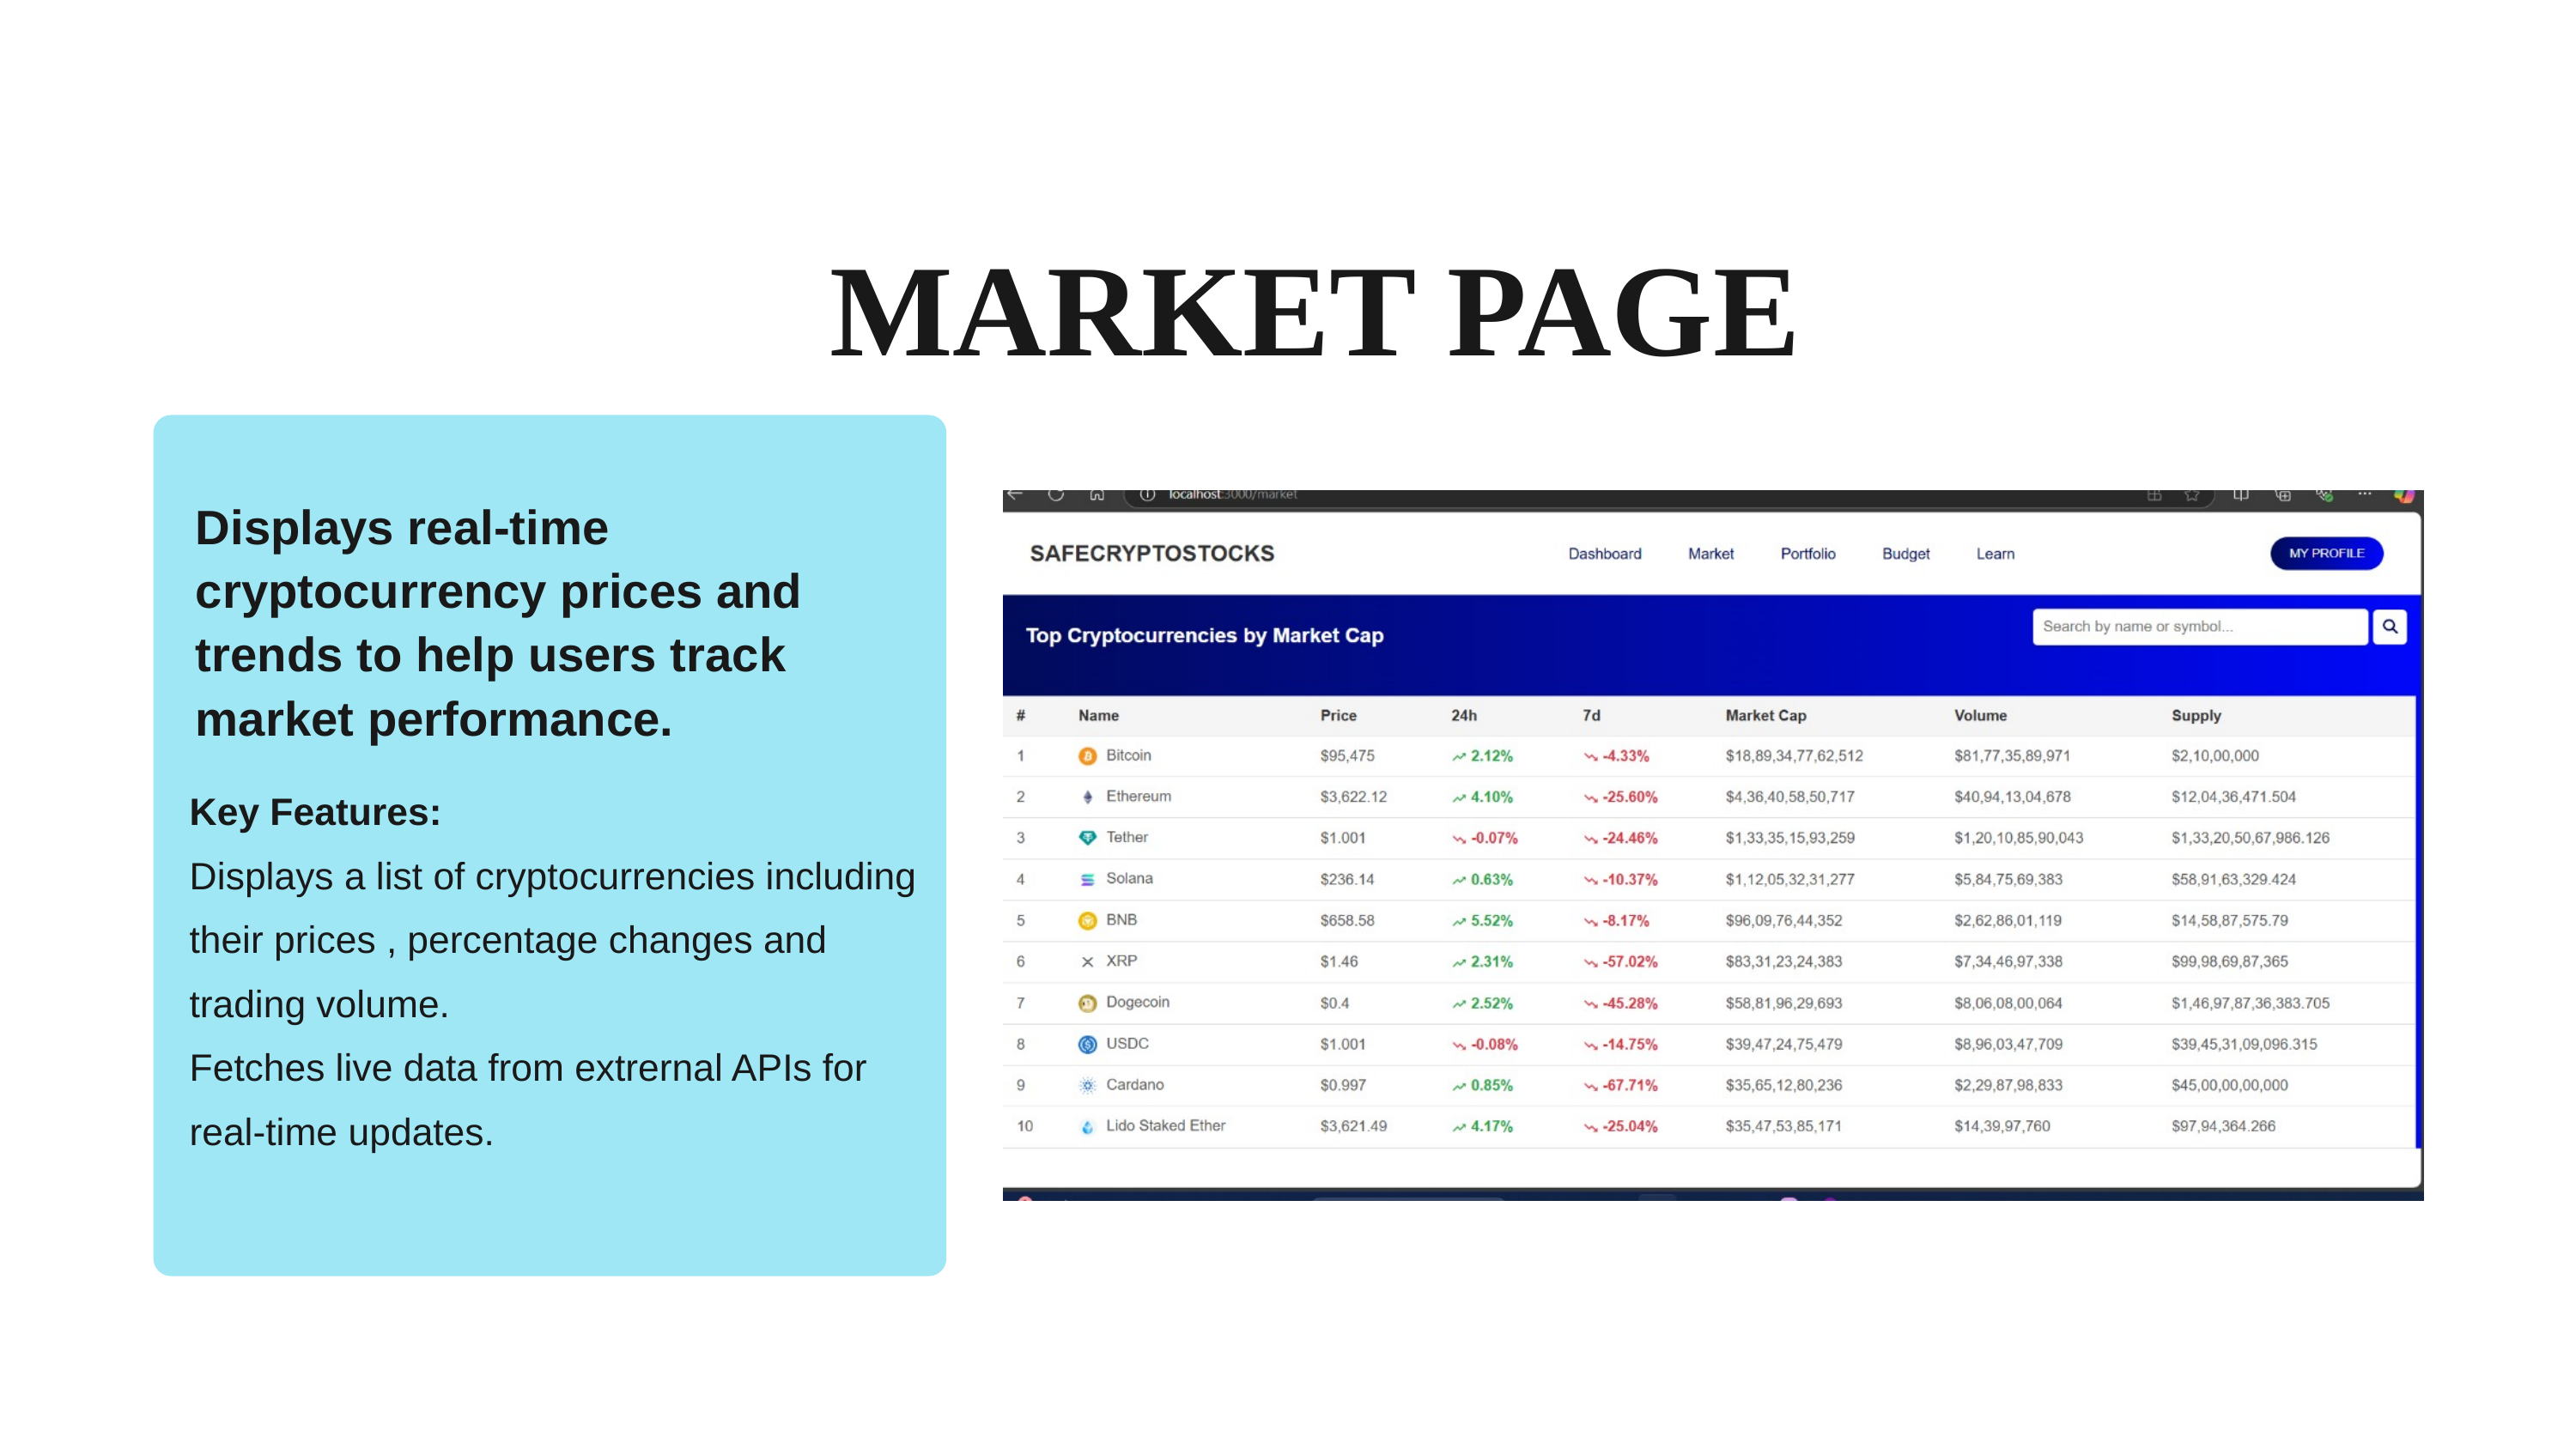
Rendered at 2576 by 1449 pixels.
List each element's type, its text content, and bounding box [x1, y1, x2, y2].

text_box MARKET PAGE [410, 179, 2221, 383]
text_box Displays real-time cryptocurrency prices and trends to help users track market performance. [195, 490, 866, 746]
text_box [153, 415, 947, 1276]
text_box Key Features: Displays a list of cryptocurrencies including their prices , percentage changes and trading volume. Fetches live data from extrernal APIs for real-time updates. [189, 768, 947, 1346]
picture [1003, 490, 2424, 1201]
